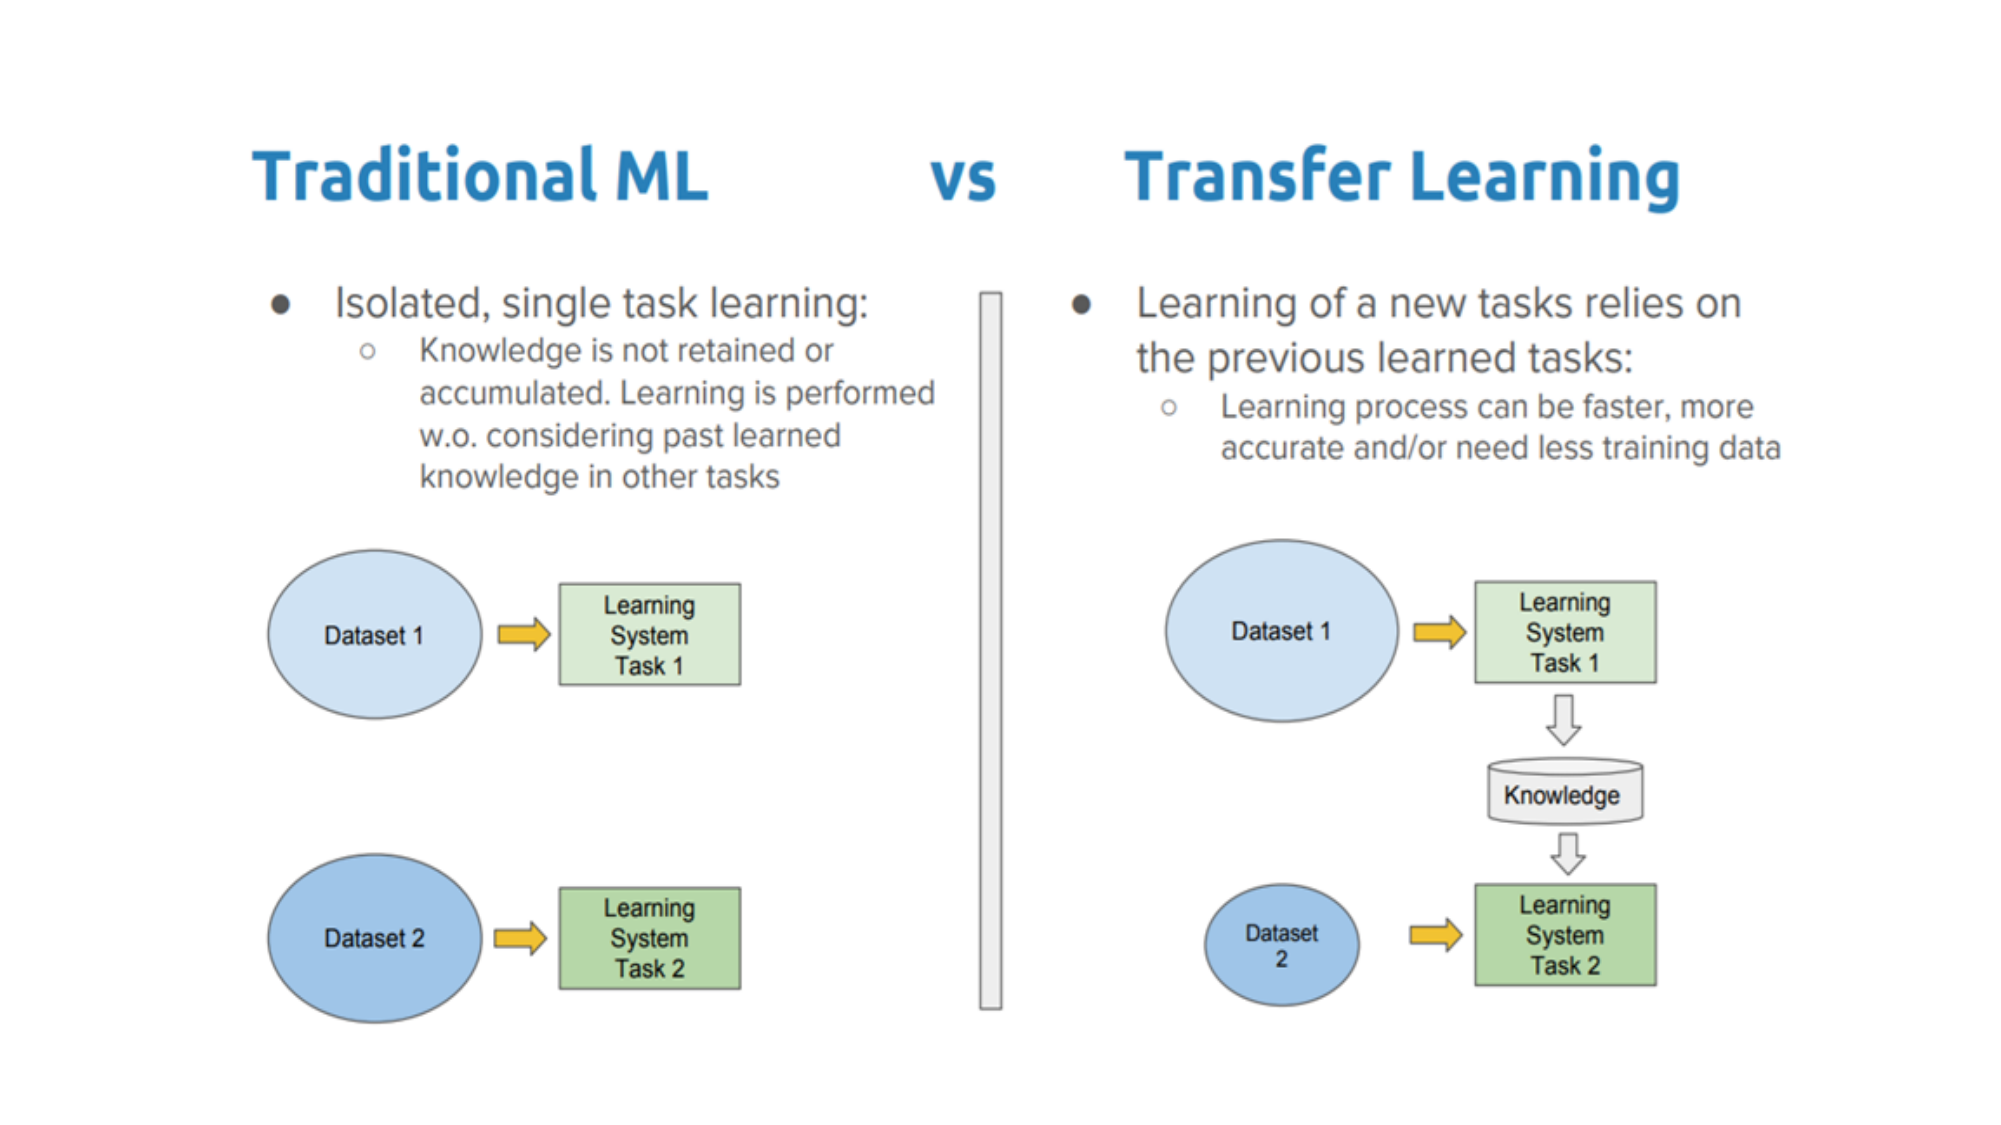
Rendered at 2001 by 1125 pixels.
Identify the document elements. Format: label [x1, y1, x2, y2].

list [202, 97, 1798, 1028]
